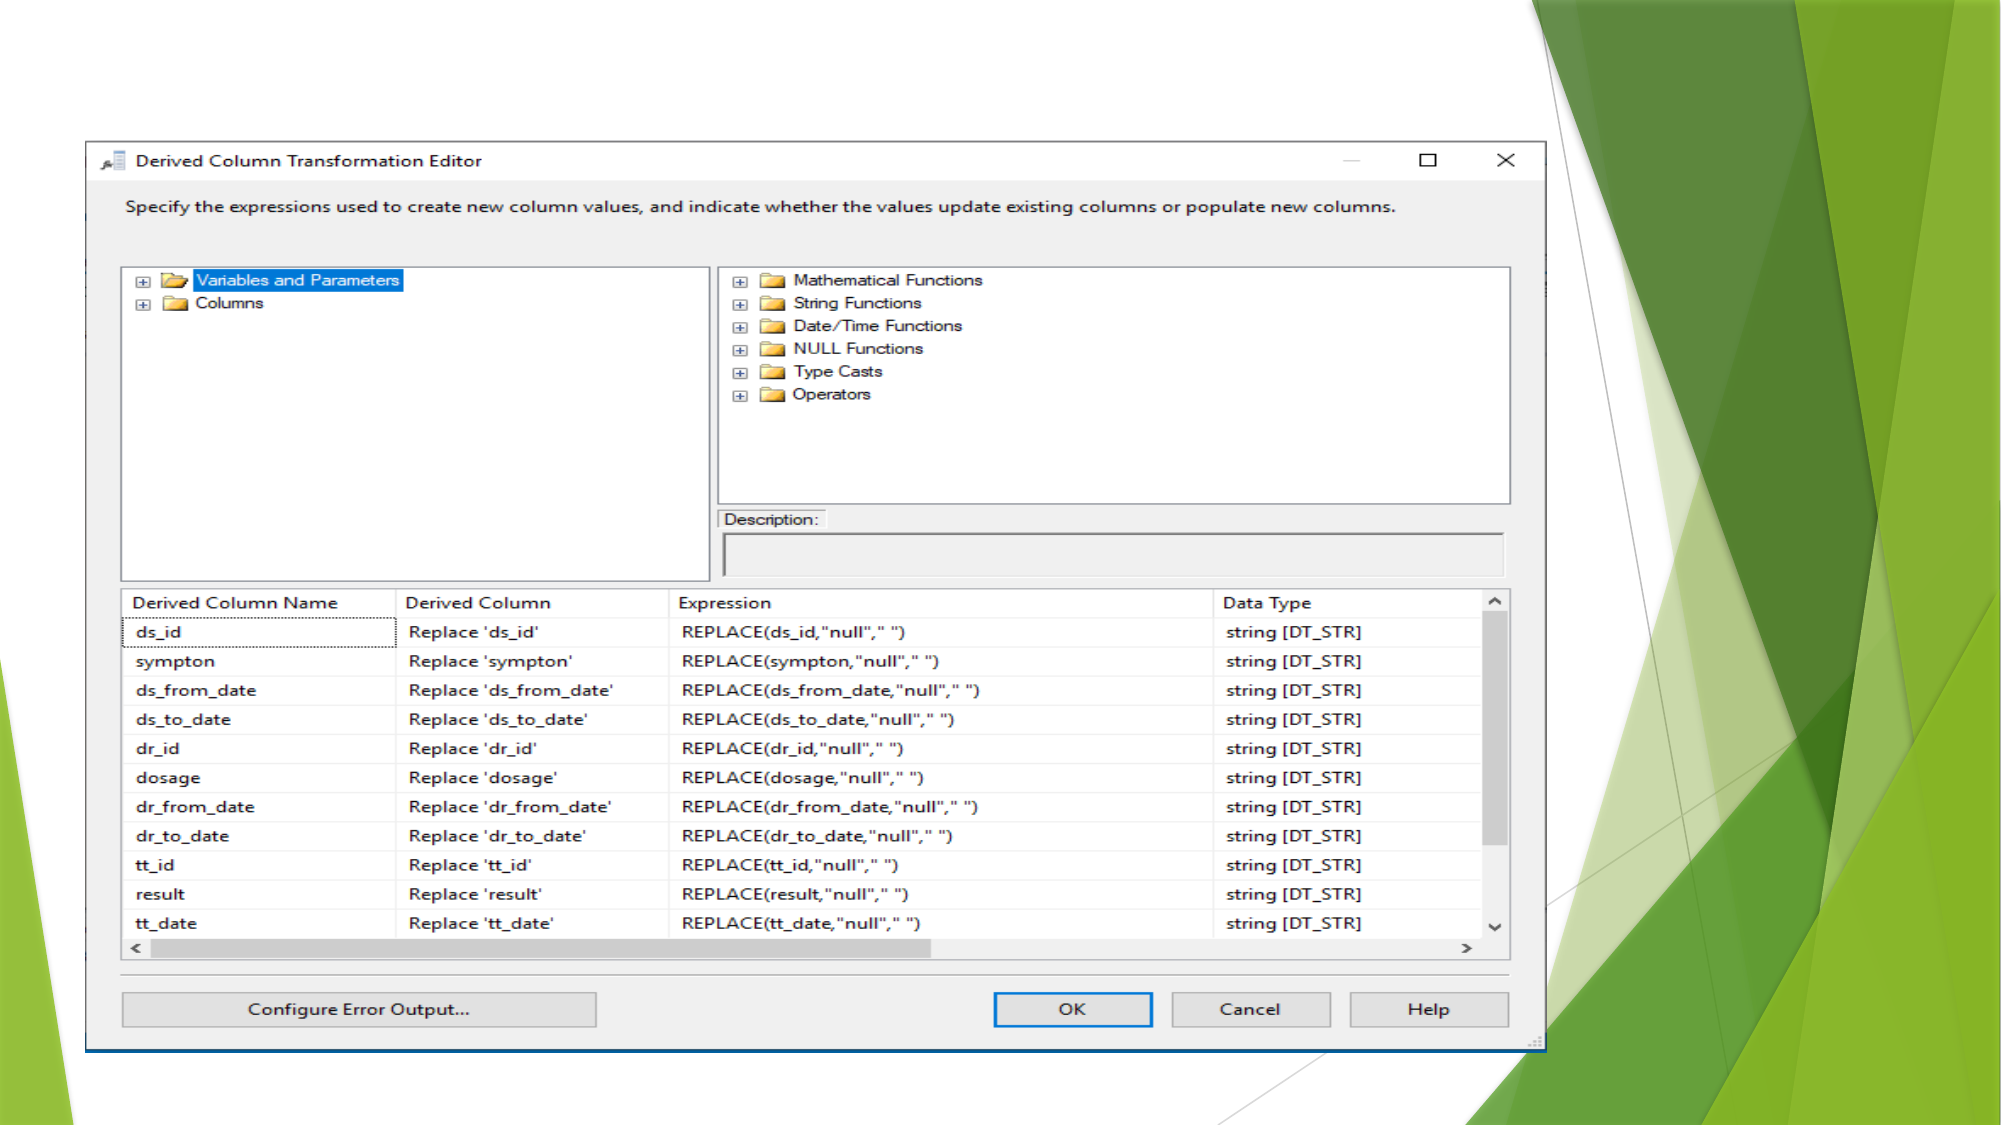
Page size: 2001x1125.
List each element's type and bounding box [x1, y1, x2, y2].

list [85, 140, 1548, 1053]
